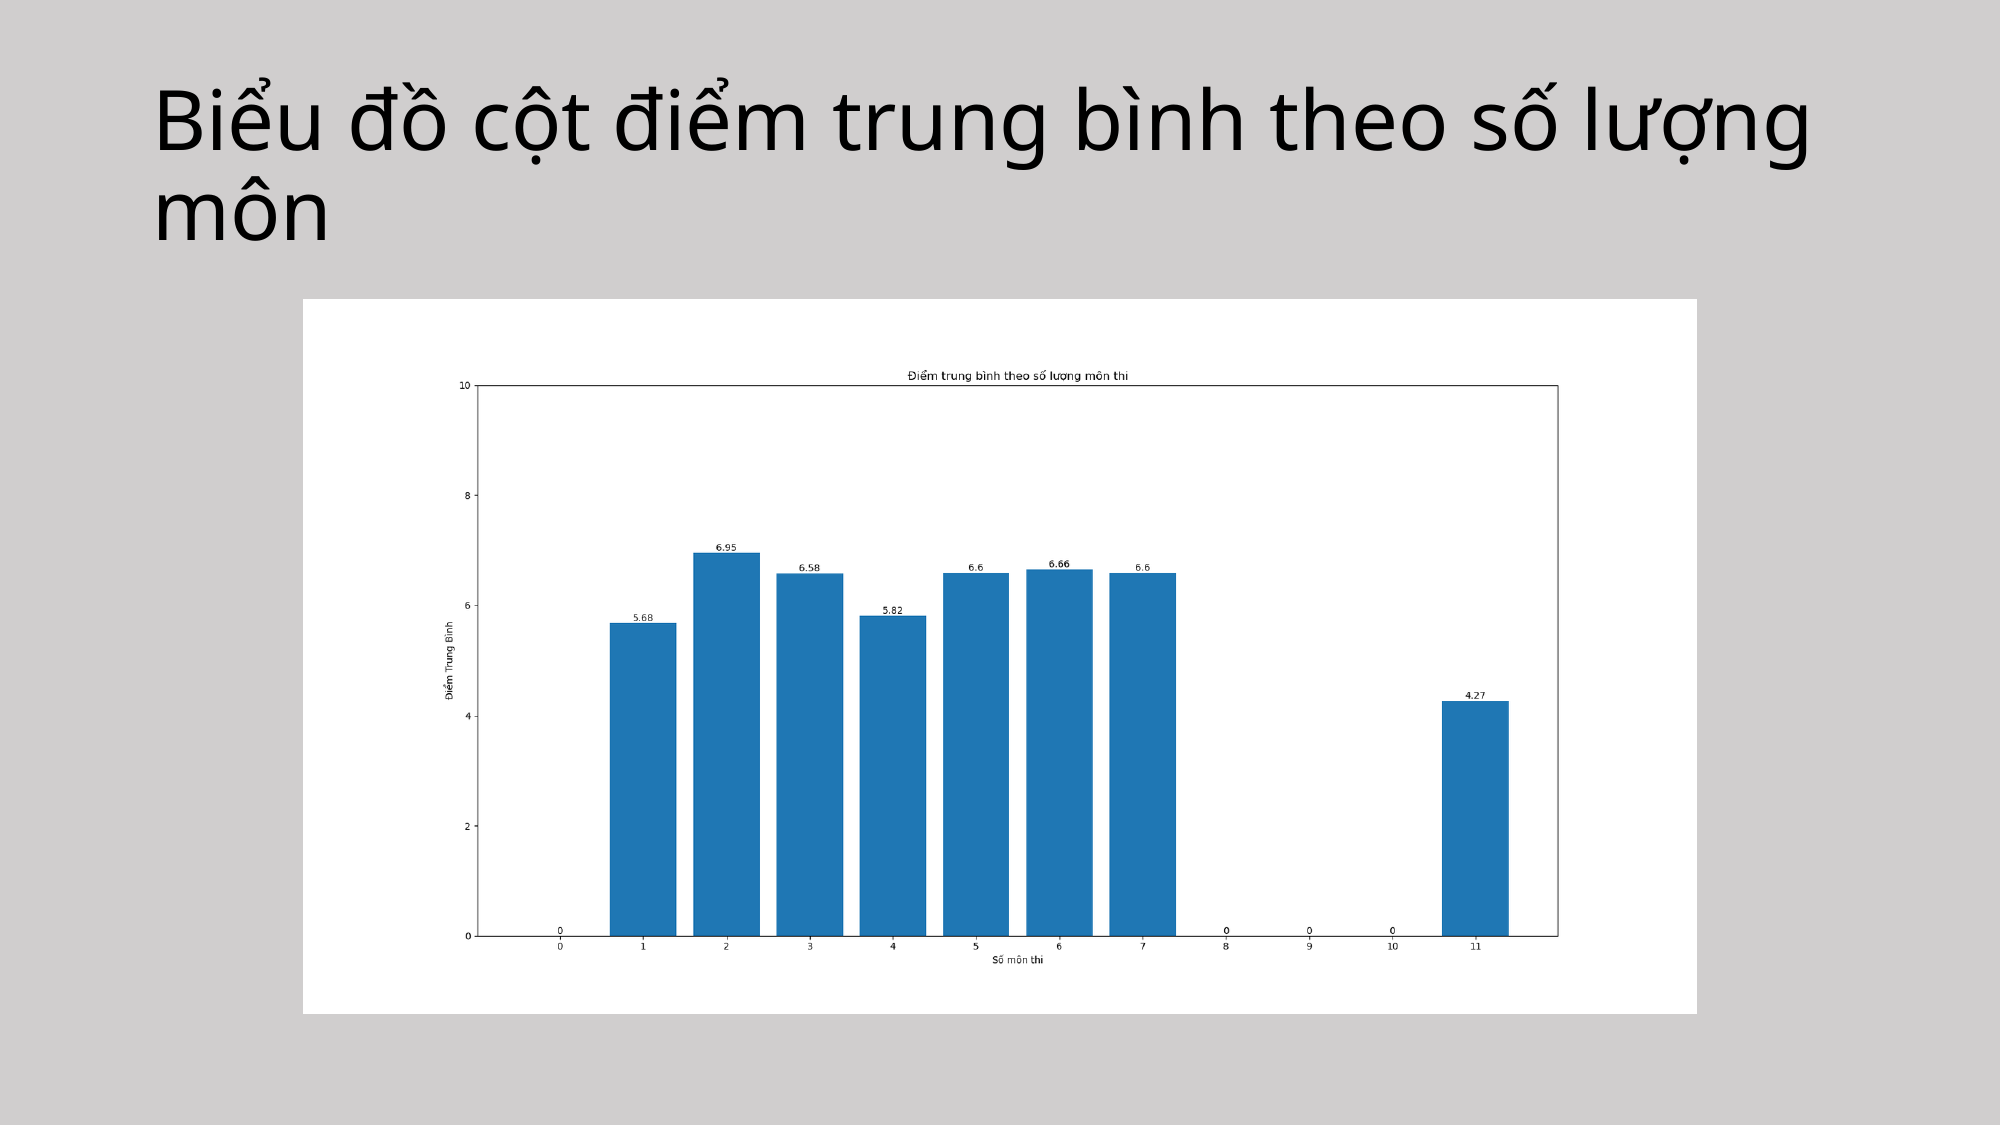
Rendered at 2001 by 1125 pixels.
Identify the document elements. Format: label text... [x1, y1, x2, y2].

title Biểu đồ cột điểm trung bình theo số lượng môn [137, 59, 1863, 278]
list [303, 299, 1697, 1014]
